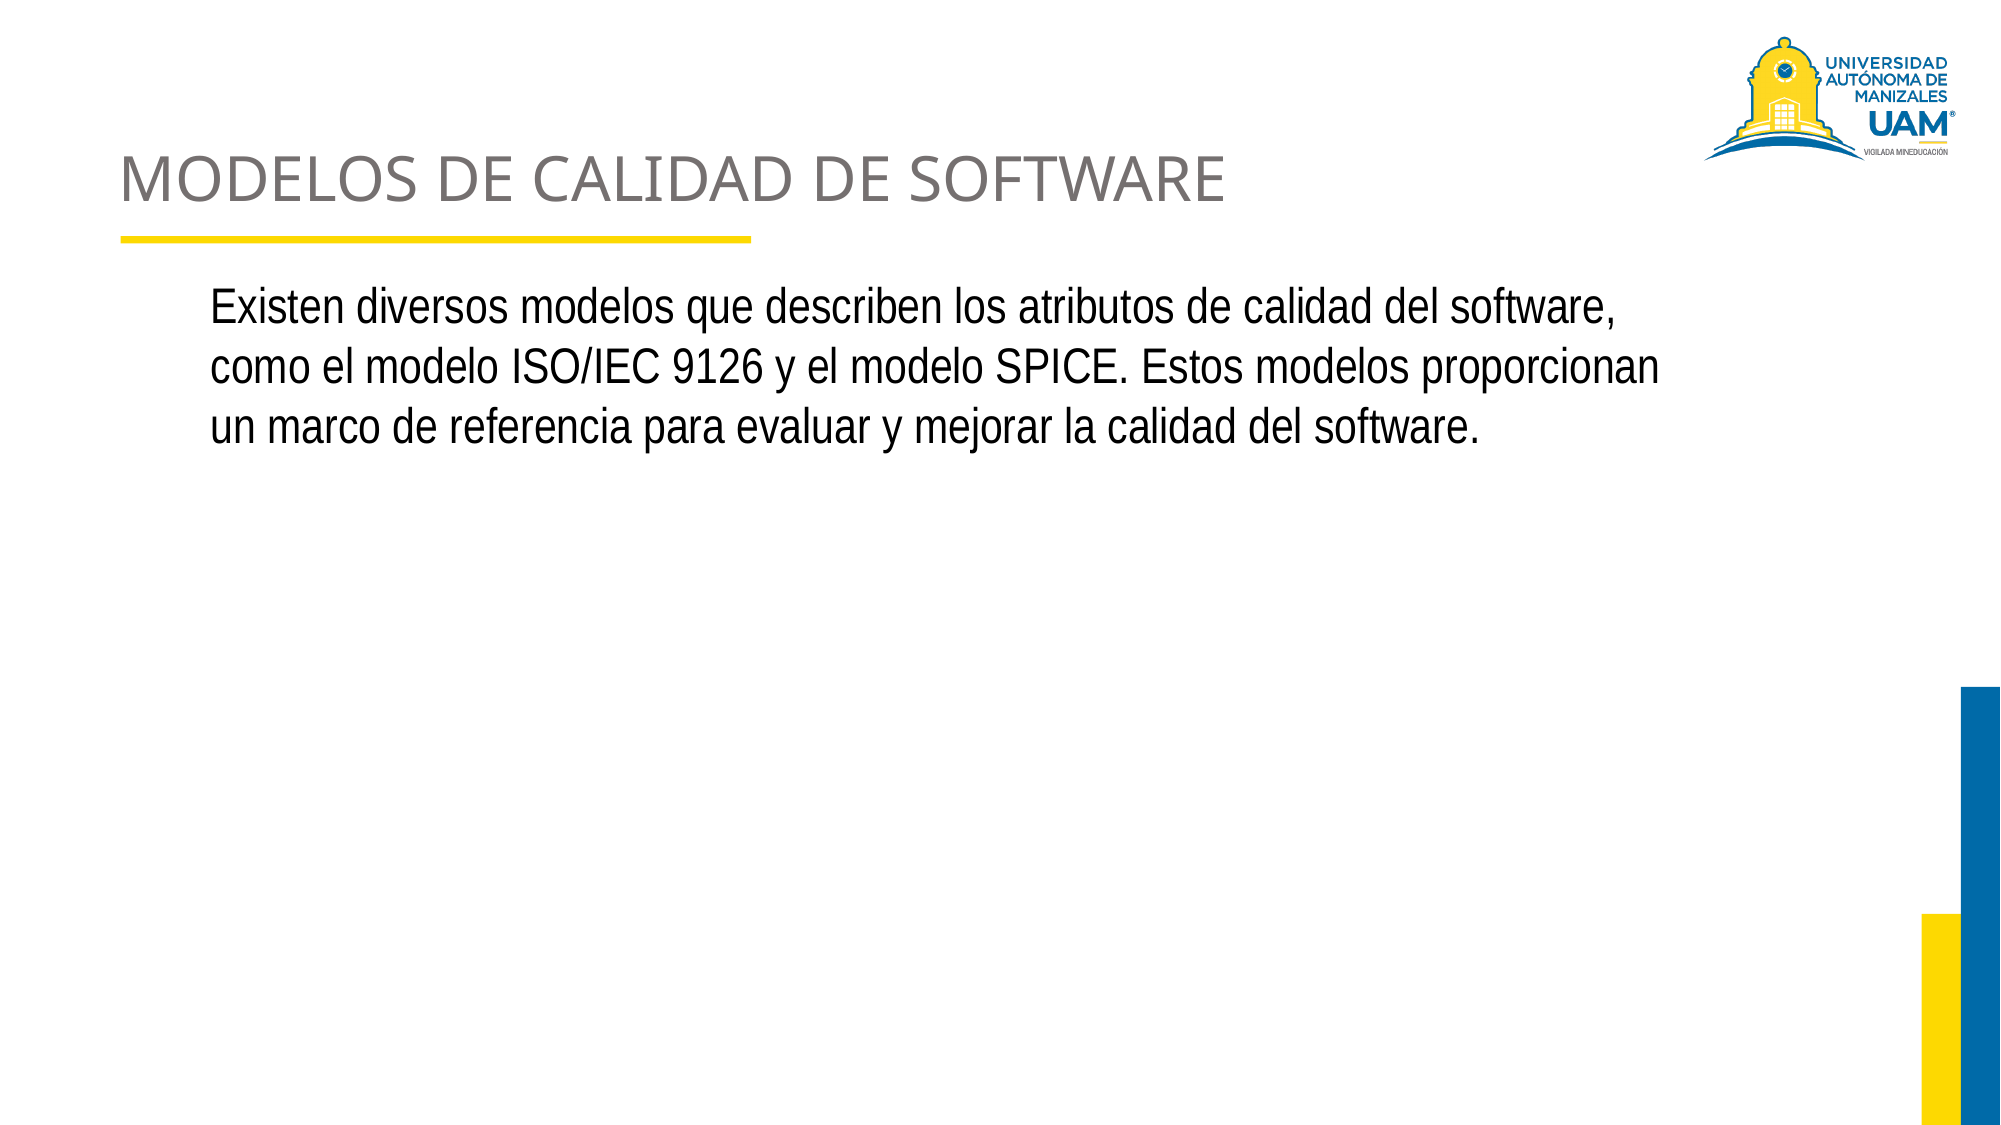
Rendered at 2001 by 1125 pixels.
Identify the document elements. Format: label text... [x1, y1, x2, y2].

title MODELOS DE CALIDAD DE SOFTWARE [103, 96, 1829, 267]
picture [1683, 13, 1976, 184]
list Existen diversos modelos que describen los atributos de calidad del software, como el modelo ISO/IEC 9126 y el modelo SPICE. Estos modelos proporcionan un marco de referencia para evaluar y mejorar la calidad del software. [120, 265, 1703, 514]
text_box [120, 236, 752, 244]
